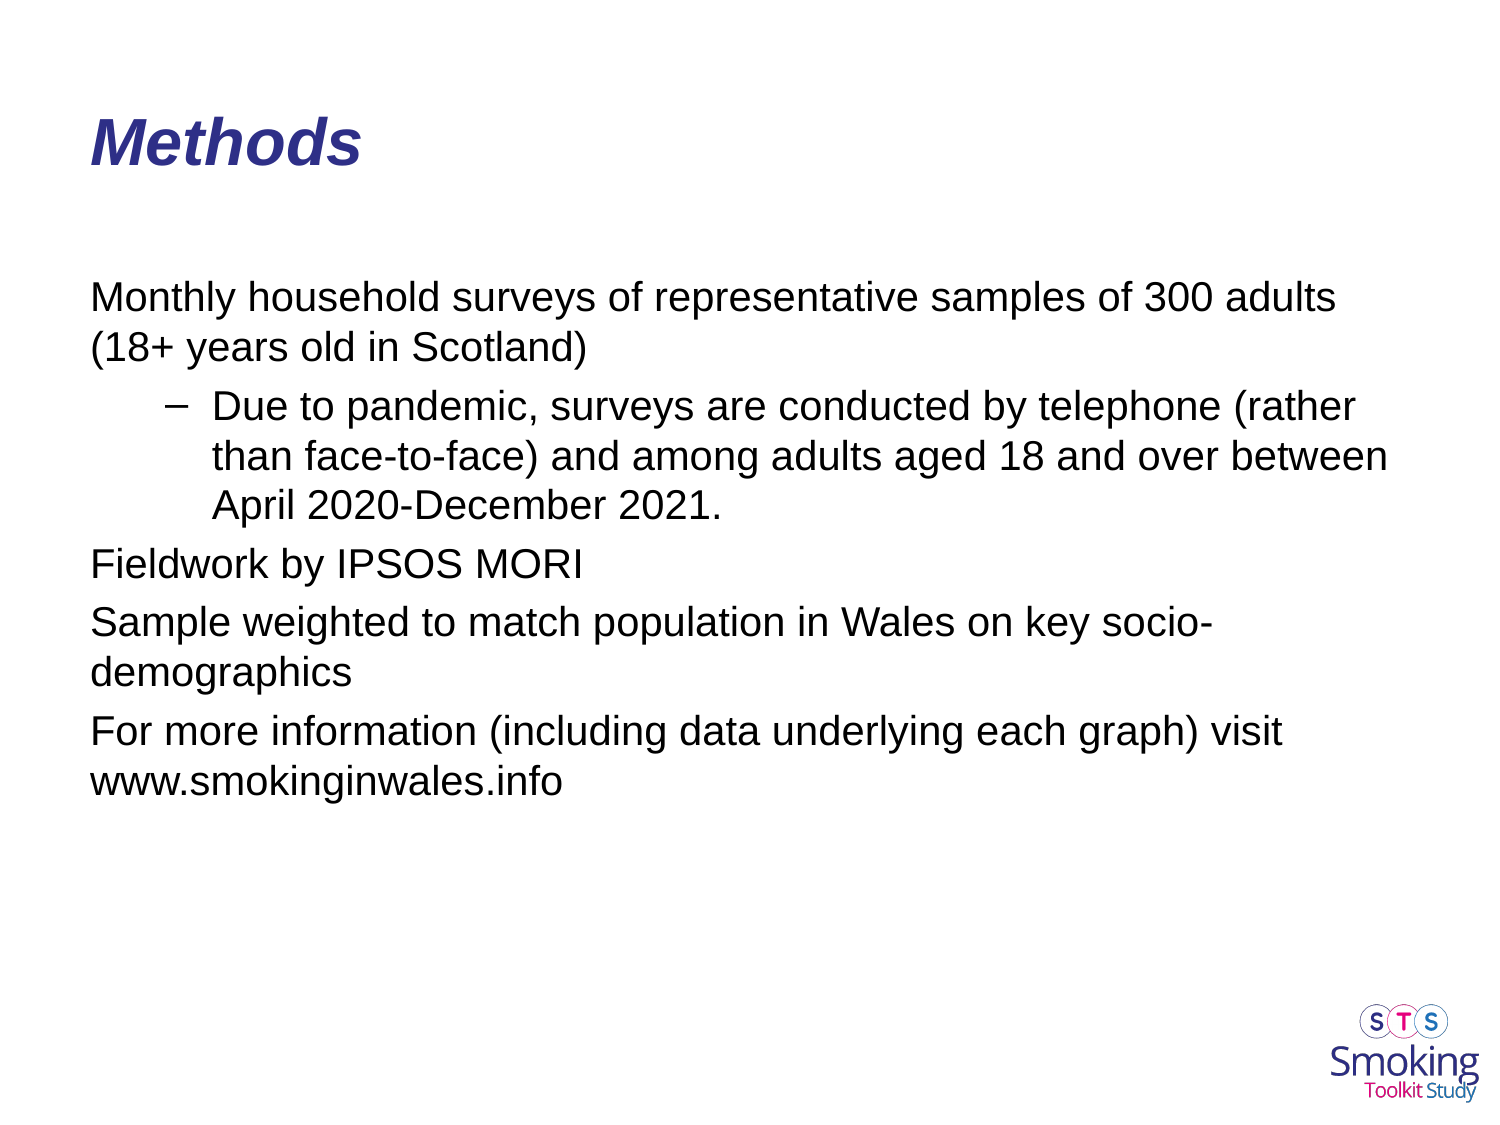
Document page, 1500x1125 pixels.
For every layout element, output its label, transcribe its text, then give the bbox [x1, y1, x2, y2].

list Monthly household surveys of representative samples of 300 adults (18+ years old in Scotland) Due to pandemic, surveys are conducted by telephone (rather than face-to-face) and among adults aged 18 and over between April 2020-December 2021. Fieldwork by IPSOS MORI Sample weighted to match population in Wales on key socio-demographics For more information (including data underlying each graph) visit www.smokinginwales.info [75, 262, 1425, 1005]
title Methods [75, 45, 1425, 233]
picture [1329, 1004, 1479, 1103]
